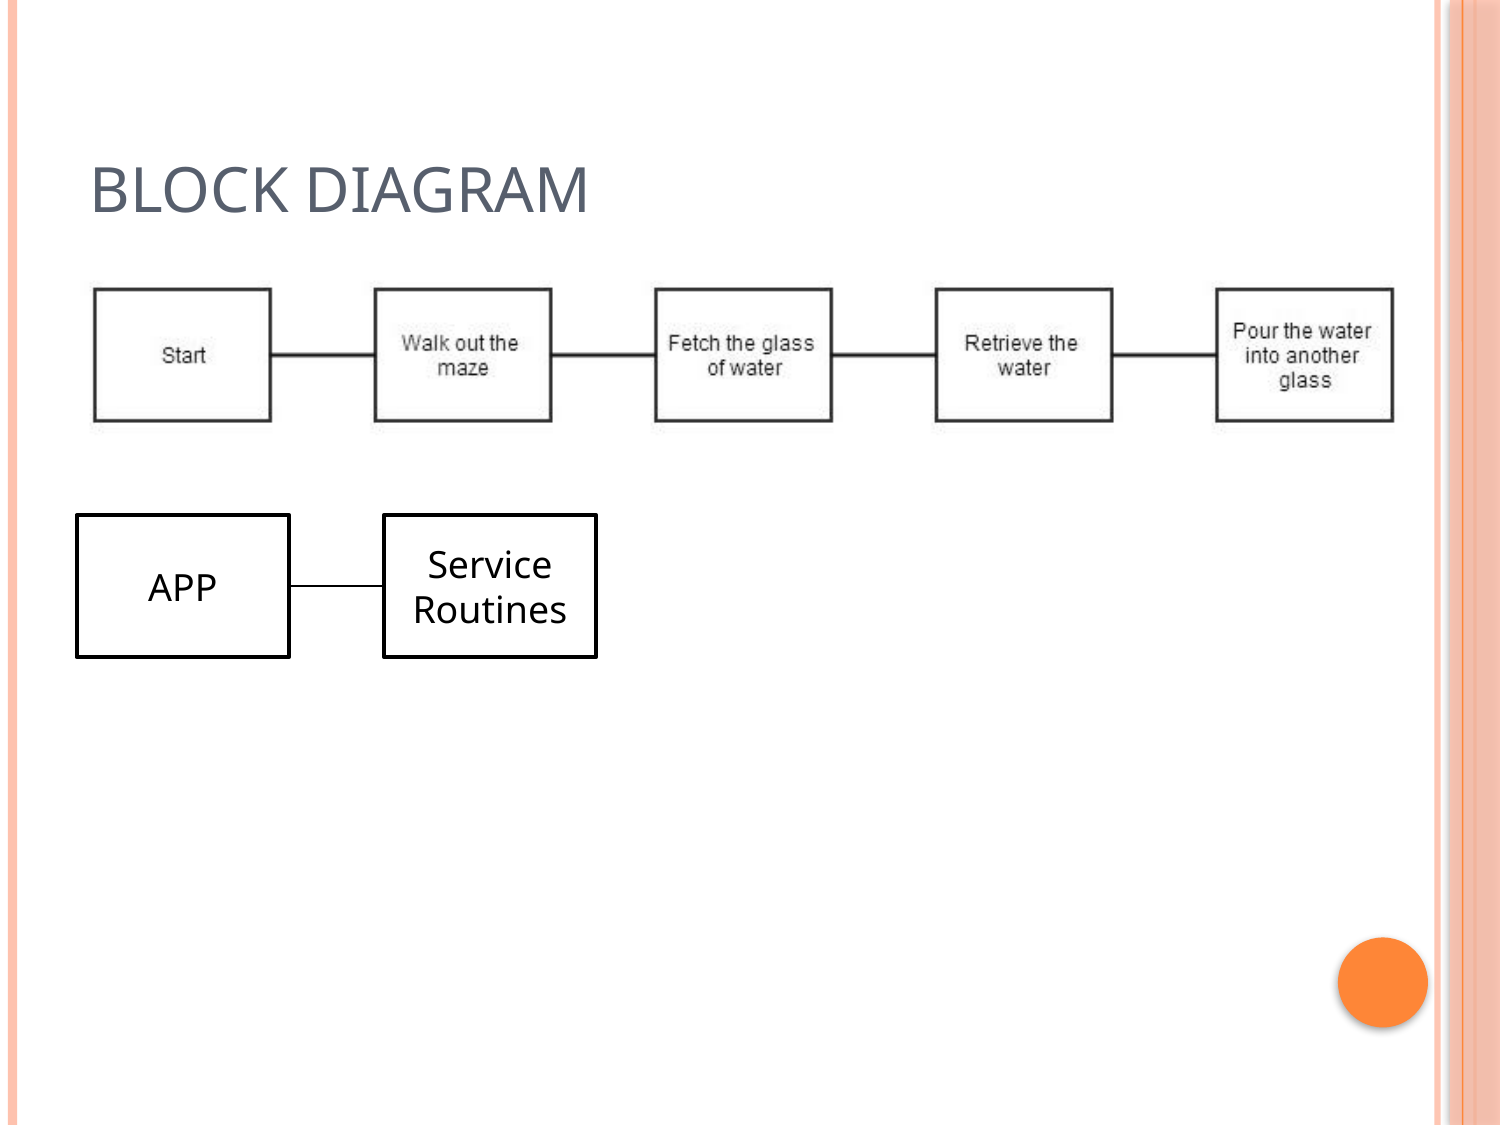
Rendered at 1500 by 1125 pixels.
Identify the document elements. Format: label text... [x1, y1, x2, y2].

text_box APP [75, 513, 291, 659]
title Block Diagram [75, 45, 1300, 233]
text_box Service Routines [382, 513, 598, 659]
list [76, 266, 1413, 445]
